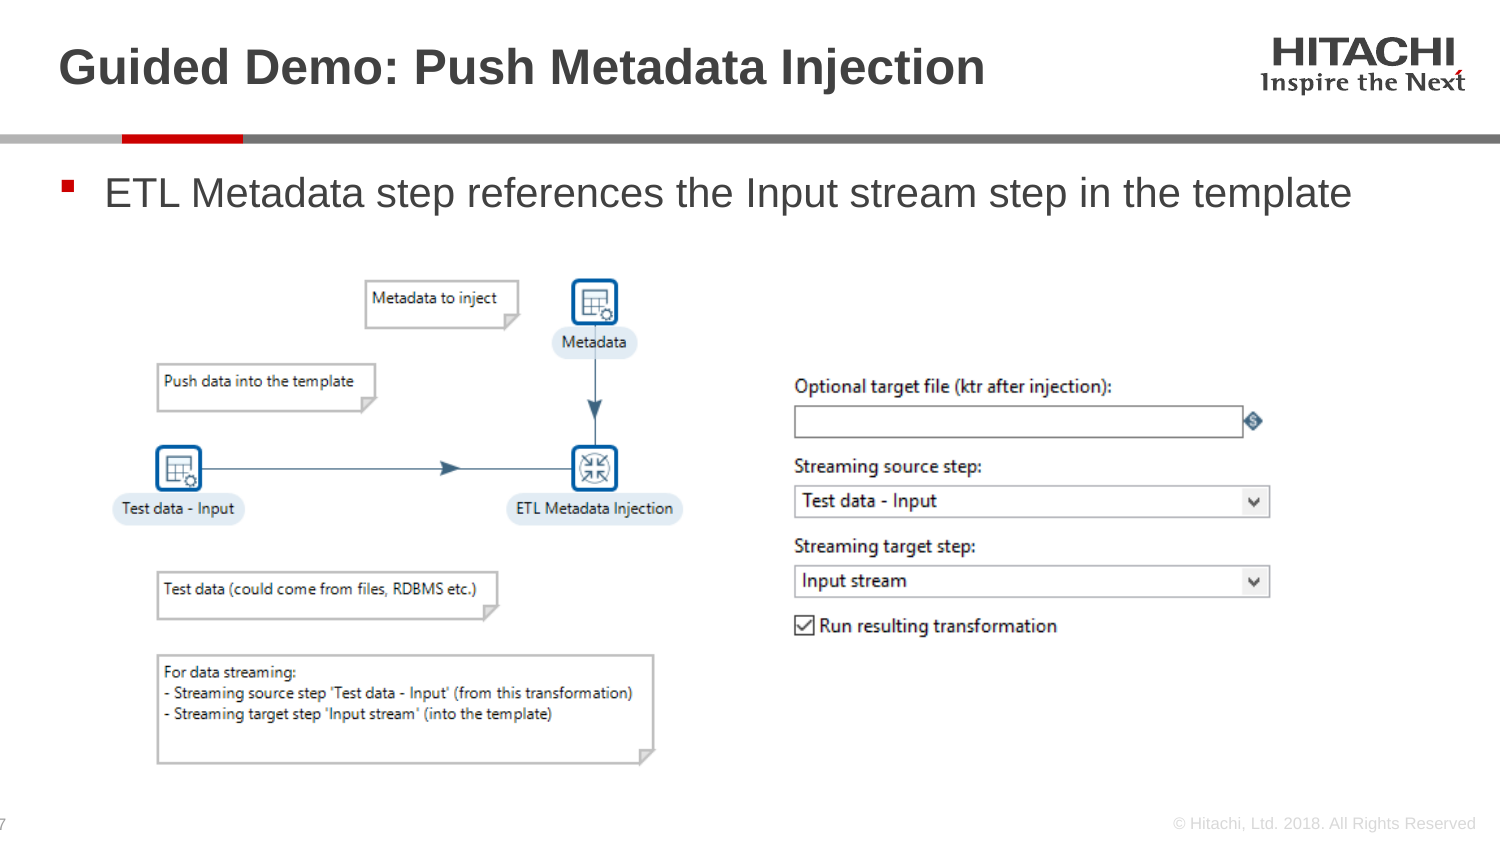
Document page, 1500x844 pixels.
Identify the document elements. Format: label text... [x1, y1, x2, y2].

list ETL Metadata step references the Input stream step in the template [43, 158, 1452, 225]
title Guided Demo: Push Metadata Injection [43, 8, 1200, 129]
picture [771, 367, 1421, 689]
picture [106, 253, 691, 779]
